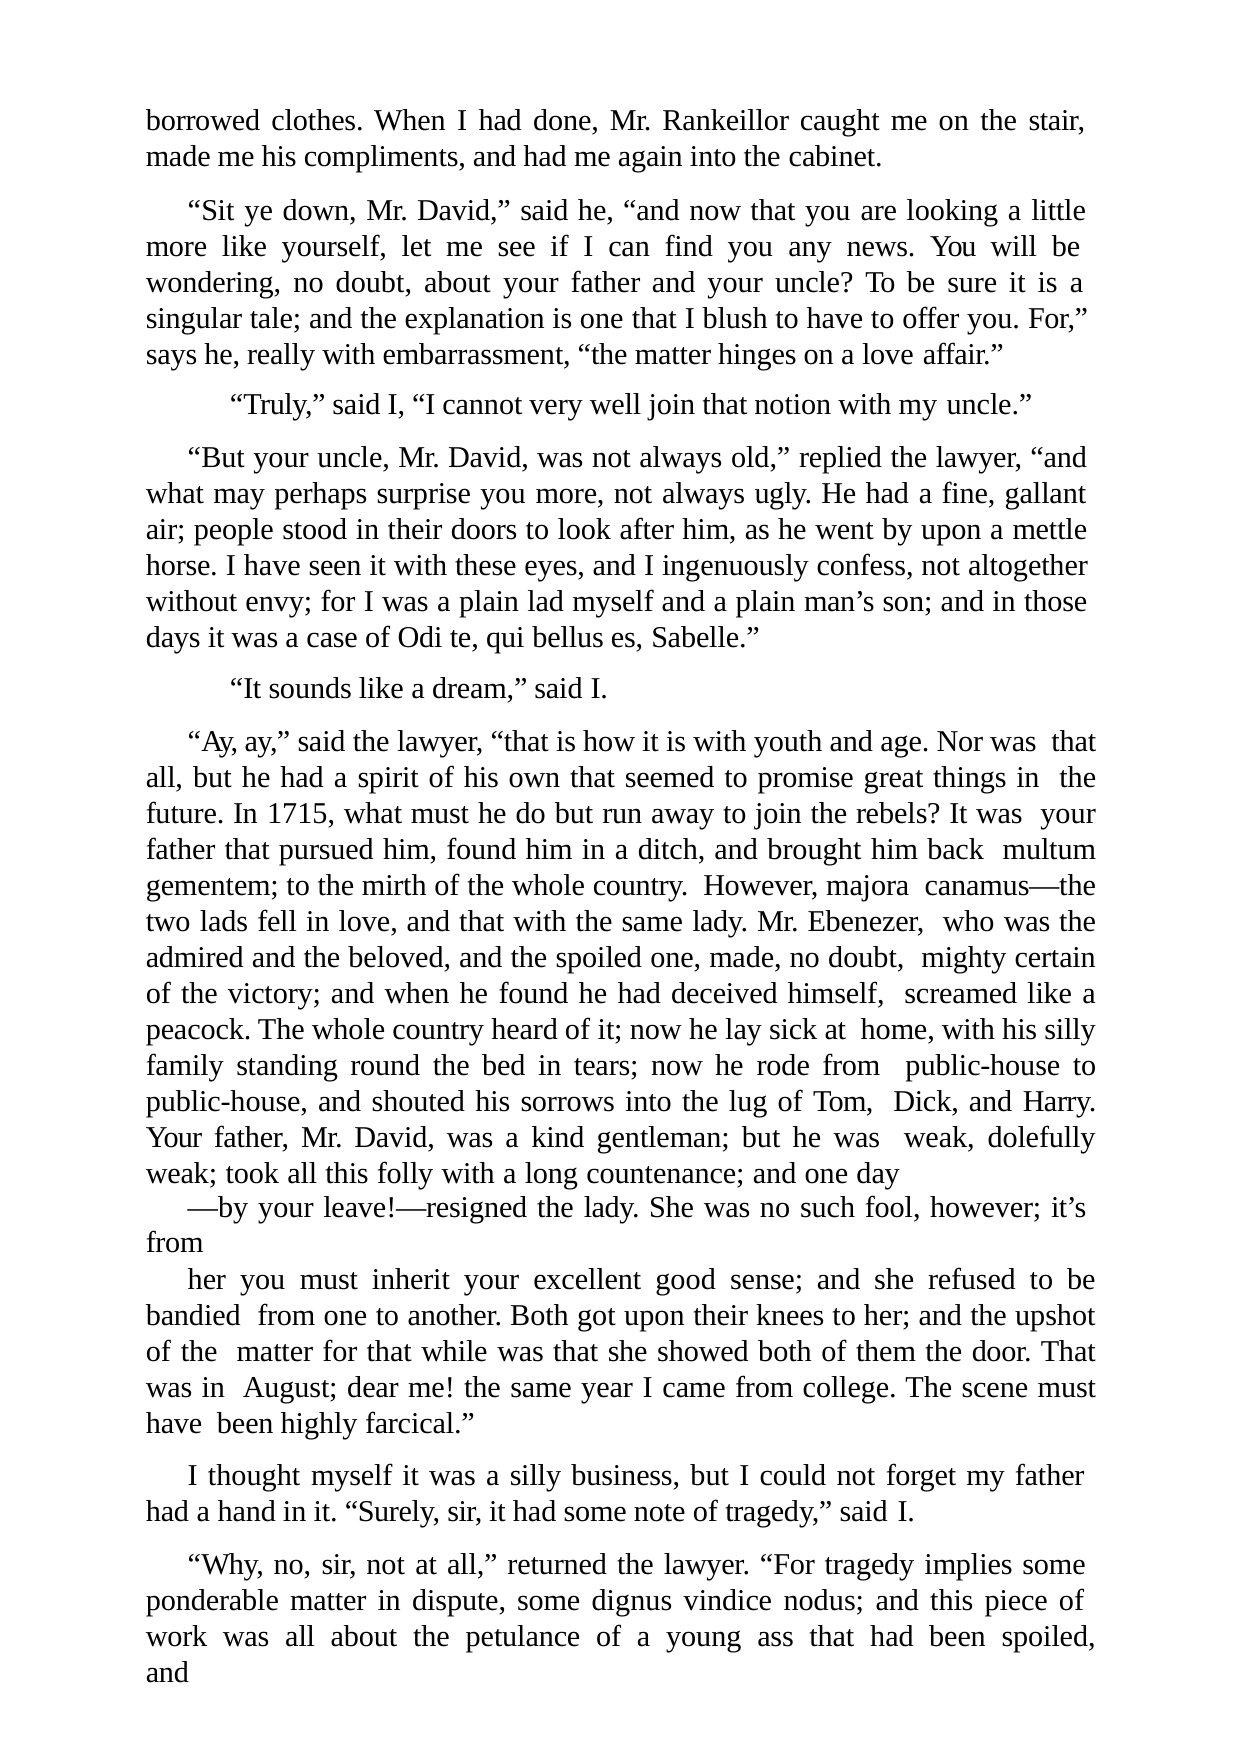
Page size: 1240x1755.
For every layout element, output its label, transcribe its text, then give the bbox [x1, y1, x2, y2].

text_box borrowed clothes. When I had done, Mr. Rankeillor caught me on the stair, made me his compliments, and had me again into the cabinet. “Sit ye down, Mr. David,” said he, “and now that you are looking a little more like yourself, let me see if I can find you any news. You will be wondering, no doubt, about your father and your uncle? To be sure it is a singular tale; and the explanation is one that I blush to have to offer you. For,” says he, really with embarrassment, “the matter hinges on a love affair.” “Truly,” said I, “I cannot very well join that notion with my uncle.” “But your uncle, Mr. David, was not always old,” replied the lawyer, “and what may perhaps surprise you more, not always ugly. He had a fine, gallant air; people stood in their doors to look after him, as he went by upon a mettle horse. I have seen it with these eyes, and I ingenuously confess, not altogether without envy; for I was a plain lad myself and a plain man’s son; and in those days it was a case of Odi te, qui bellus es, Sabelle.” “It sounds like a dream,” said I. “Ay, ay,” said the lawyer, “that is how it is with youth and age. Nor was that all, but he had a spirit of his own that seemed to promise great things in the future. In 1715, what must he do but run away to join the rebels? It was your father that pursued him, found him in a ditch, and brought him back multum gementem; to the mirth of the whole country. However, majora canamus—the two lads fell in love, and that with the same lady. Mr. Ebenezer, who was the admired and the beloved, and the spoiled one, made, no doubt, mighty certain of the victory; and when he found he had deceived himself, screamed like a peacock. The whole country heard of it; now he lay sick at home, with his silly family standing round the bed in tears; now he rode from public-house to public-house, and shouted his sorrows into the lug of Tom, Dick, and Harry. Your father, Mr. David, was a kind gentleman; but he was weak, dolefully weak; took all this folly with a long countenance; and one day —by your leave!—resigned the lady. She was no such fool, however; it’s from her you must inherit your excellent good sense; and she refused to be bandied from one to another. Both got upon their knees to her; and the upshot of the matter for that while was that she showed both of them the door. That was in August; dear me! the same year I came from college. The scene must have been highly farcical.” I thought myself it was a silly business, but I could not forget my father had a hand in it. “Surely, sir, it had some note of tragedy,” said I. “Why, no, sir, not at all,” returned the lawyer. “For tragedy implies some ponderable matter in dispute, some dignus vindice nodus; and this piece of work was all about the petulance of a young ass that had been spoiled, and [143, 98, 1097, 1689]
